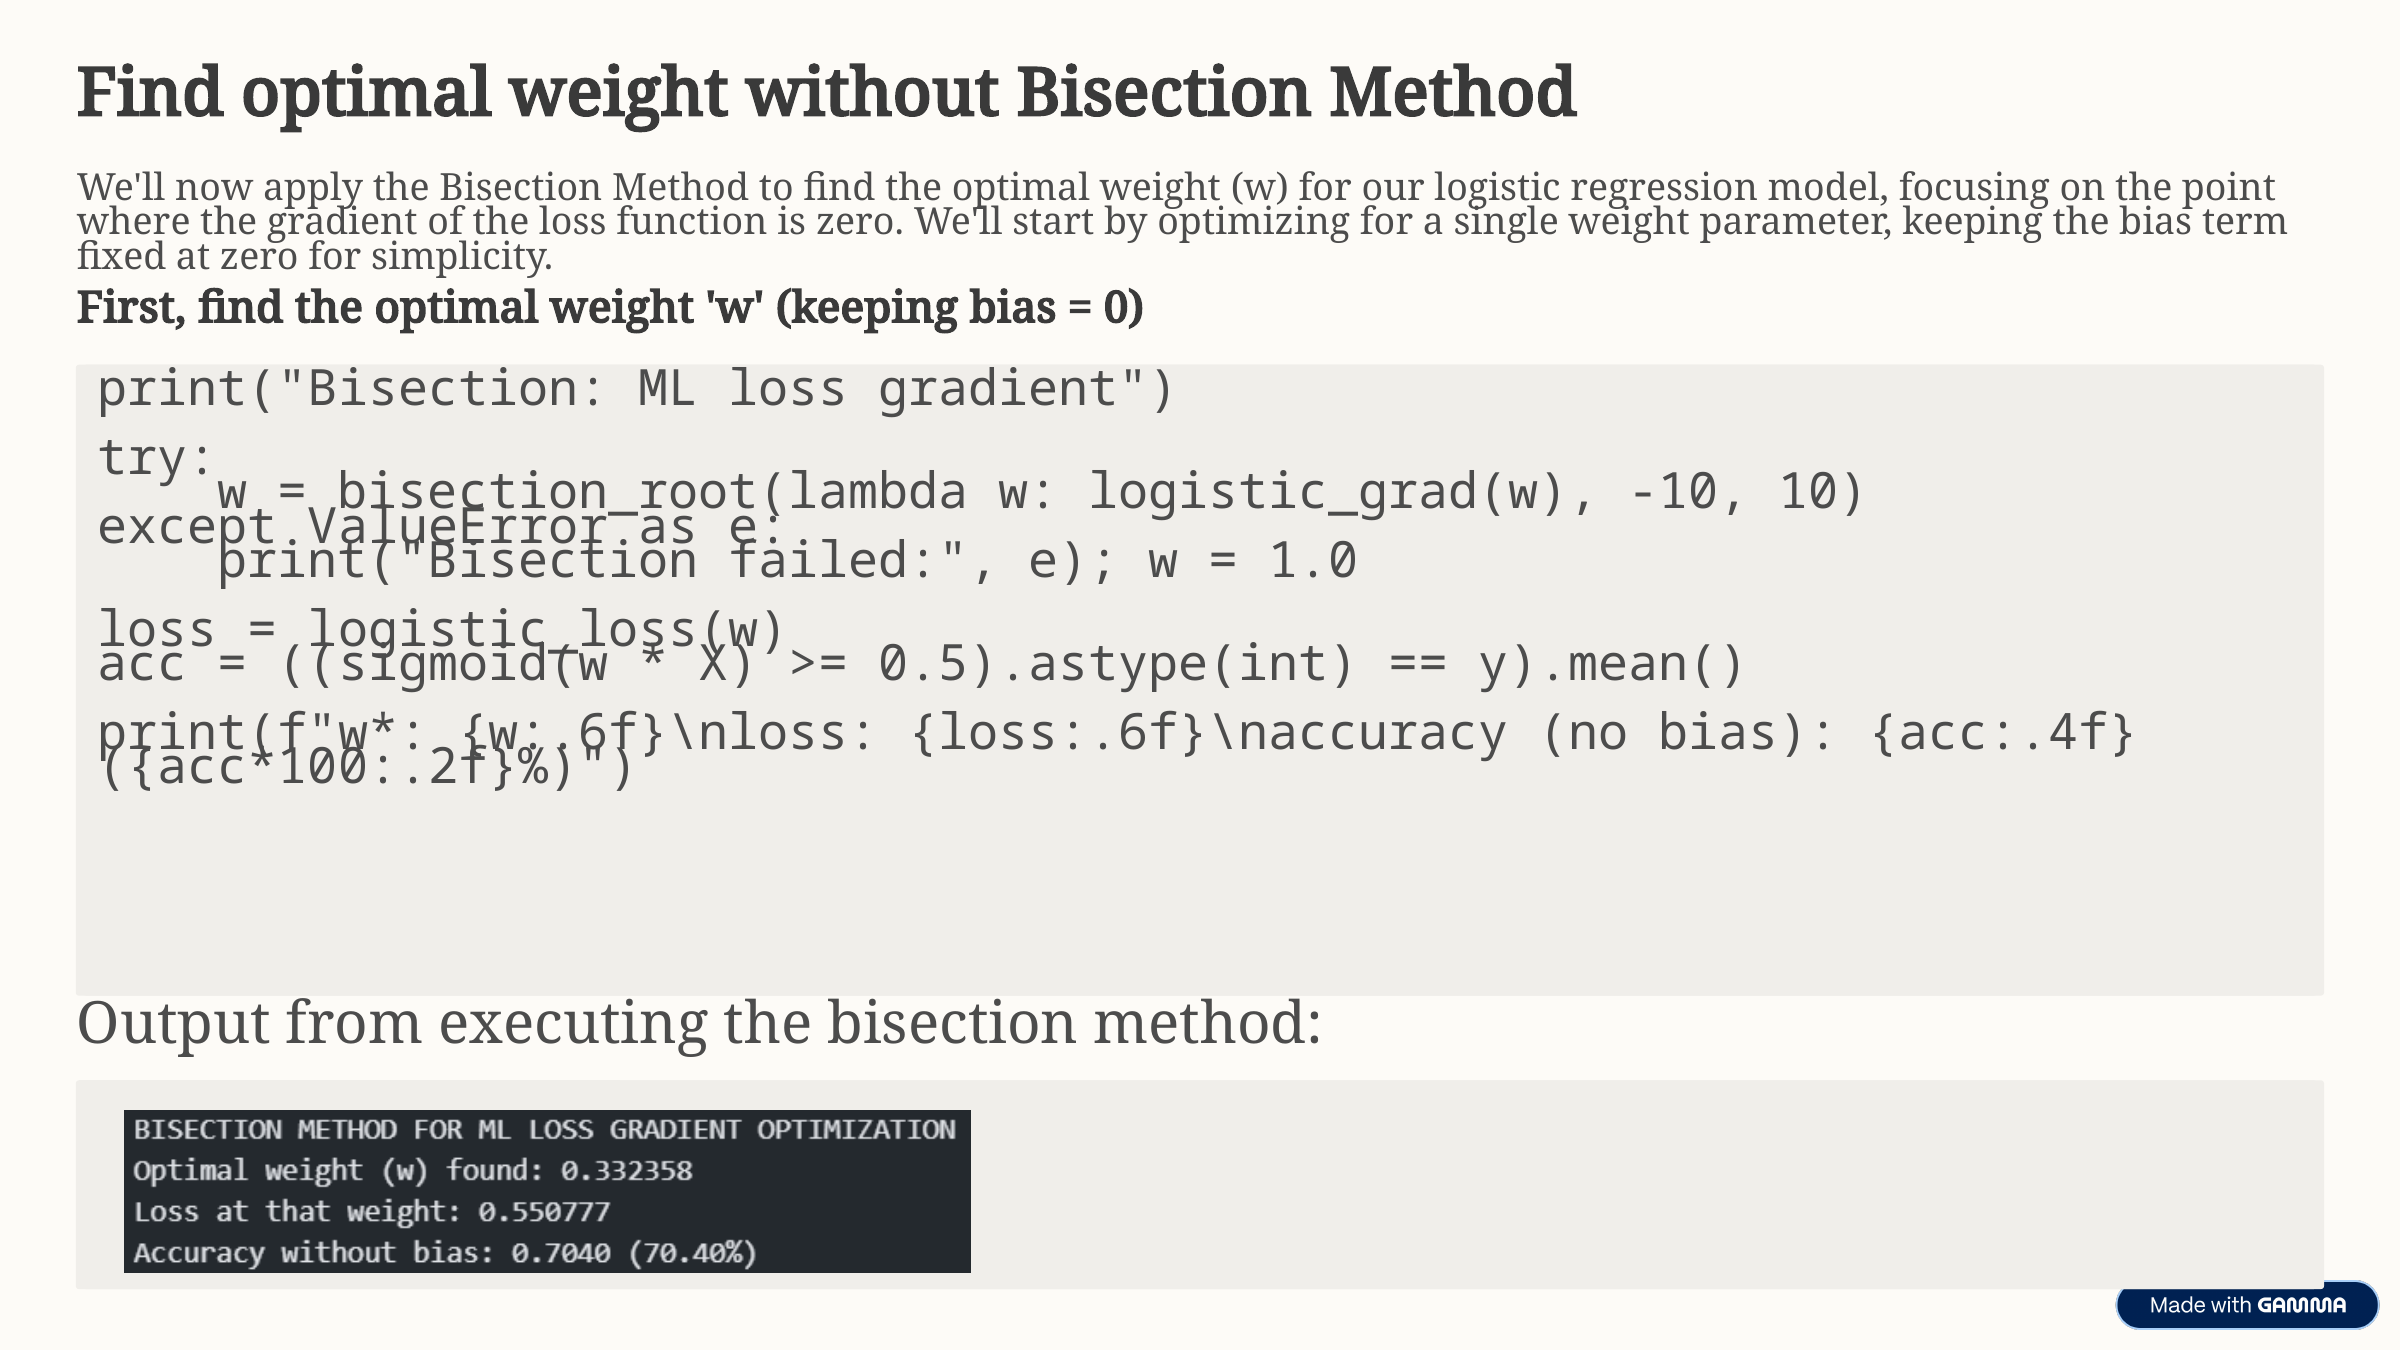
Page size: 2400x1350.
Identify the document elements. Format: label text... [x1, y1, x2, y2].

text_box [75, 1080, 2325, 1290]
text_box First, find the optimal weight 'w' (keeping bias = 0) [76, 276, 1151, 332]
picture [2106, 1271, 2389, 1339]
text_box We'll now apply the Bisection Method to find the optimal weight (w) for our logistic regression model, focusing on the point where the gradient of the loss function is zero. We'll start by optimizing for a single weight parameter, keeping the bias term fixed at zero for simplicity. [76, 173, 2323, 244]
text_box Find optimal weight without Bisection Method [76, 60, 1313, 130]
text_box [97, 1096, 2303, 1273]
text_box [75, 364, 2325, 996]
text_box print("Bisection: ML loss gradient") try: w = bisection_root(lambda w: logistic_grad(w), -10, 10) except ValueError as e: print("Bisection failed:", e); w = 1.0 loss = logistic_loss(w) acc = ((sigmoid(w * X) >= 0.5).astype(int) == y).mean() print(f"w*: {w:.6f}\nloss: {loss:.6f}\naccuracy (no bias): {acc:.4f} ({acc*100:.2f}%)") [97, 381, 2303, 980]
text_box Output from executing the bisection method: [76, 1020, 2323, 1056]
picture [124, 1110, 971, 1273]
